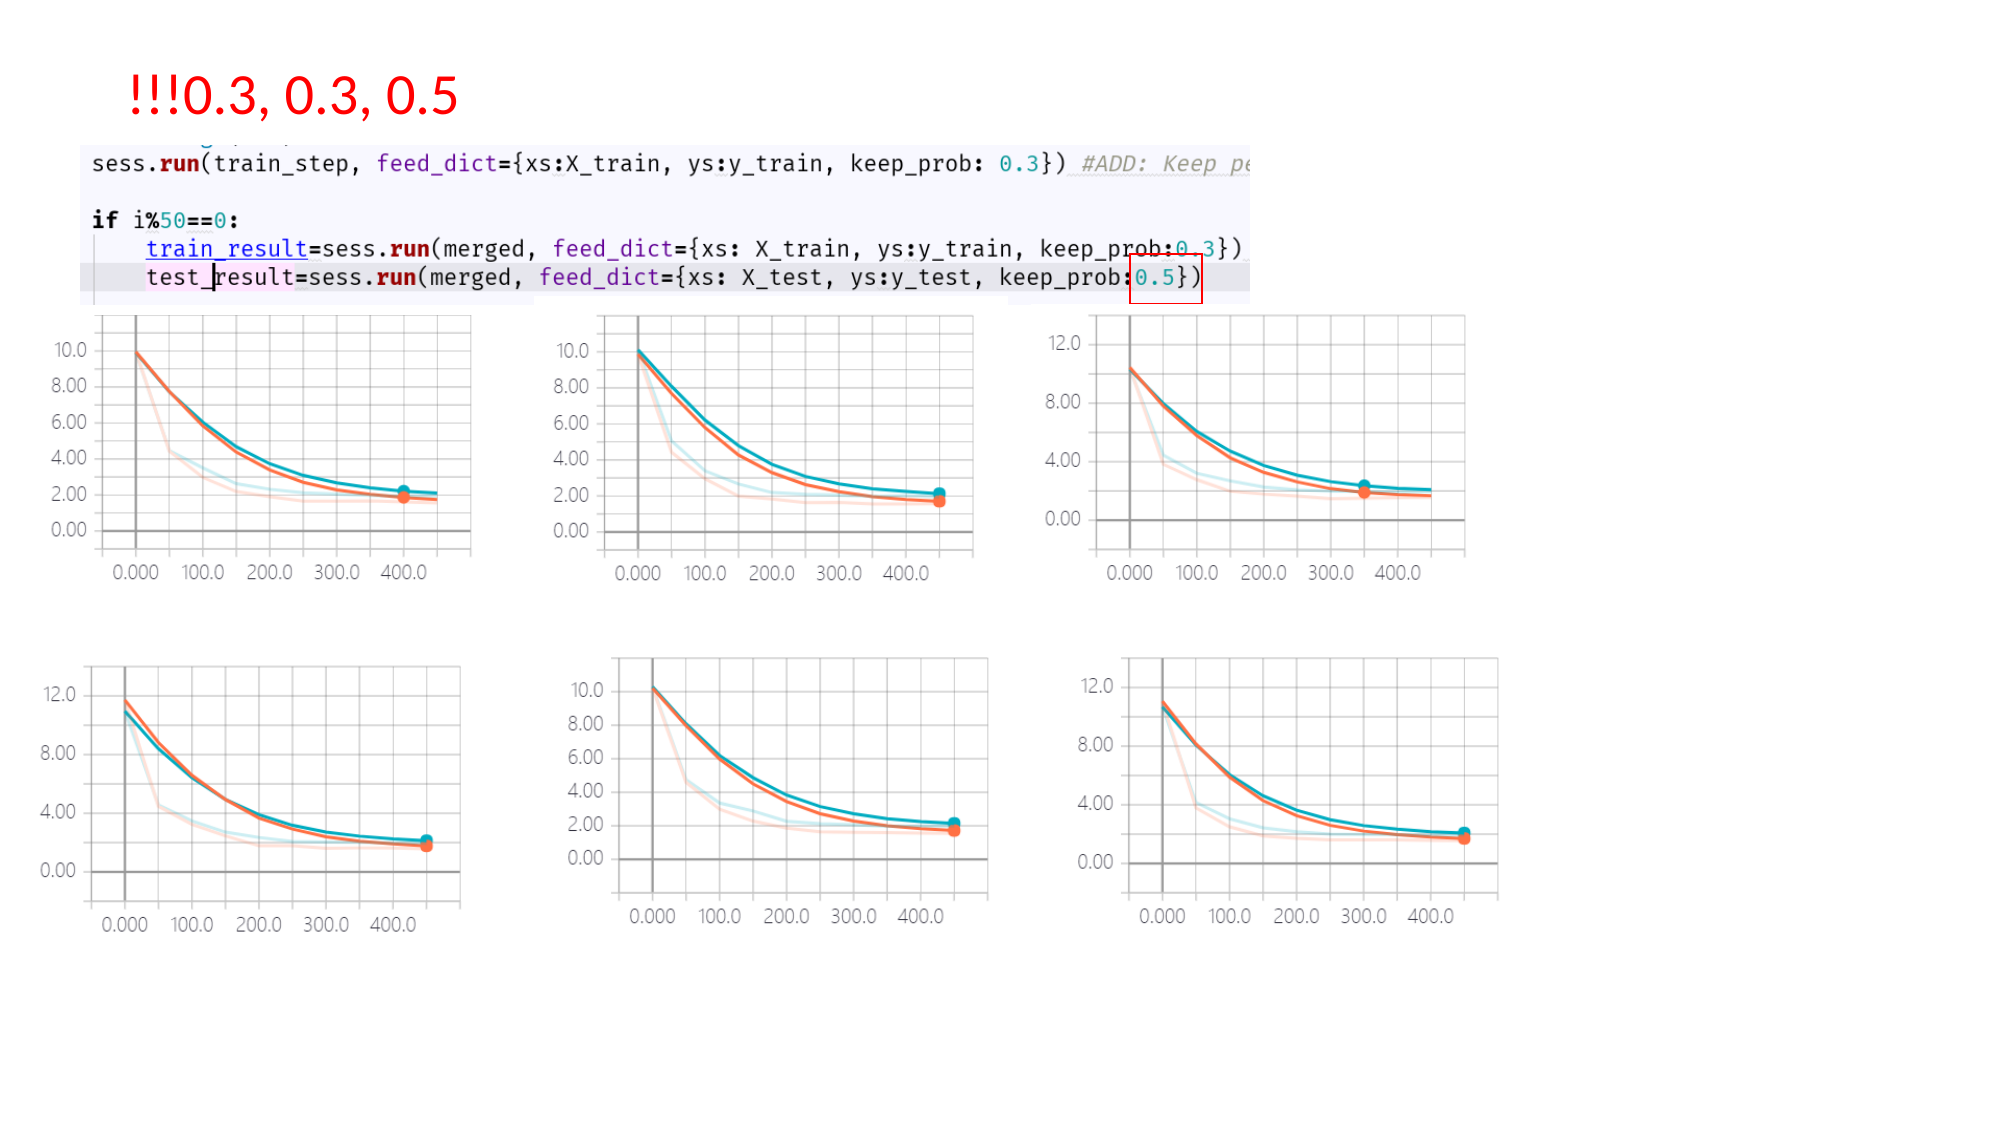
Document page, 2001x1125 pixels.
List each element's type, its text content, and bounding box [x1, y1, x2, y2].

picture [539, 654, 1003, 940]
picture [80, 145, 1479, 597]
picture [36, 315, 511, 597]
picture [26, 653, 467, 940]
text_box !!!0.3, 0.3, 0.5 [111, 48, 524, 134]
picture [1075, 654, 1511, 942]
